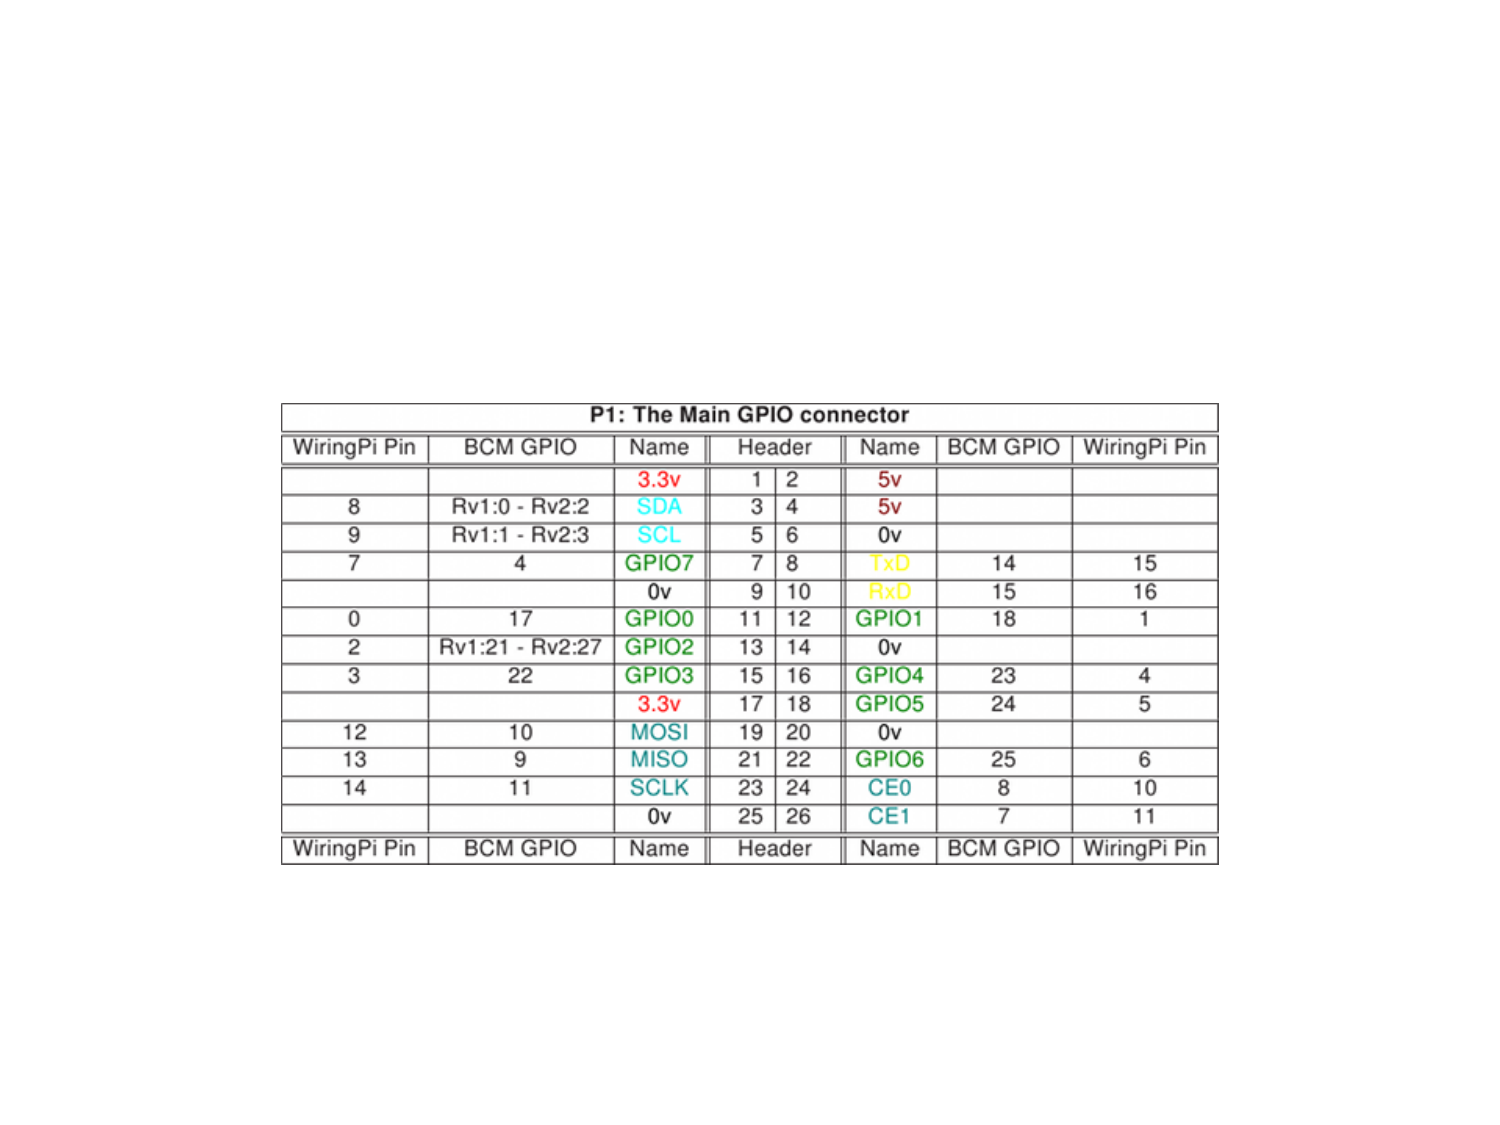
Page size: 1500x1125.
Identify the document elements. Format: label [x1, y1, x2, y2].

list [281, 402, 1219, 865]
